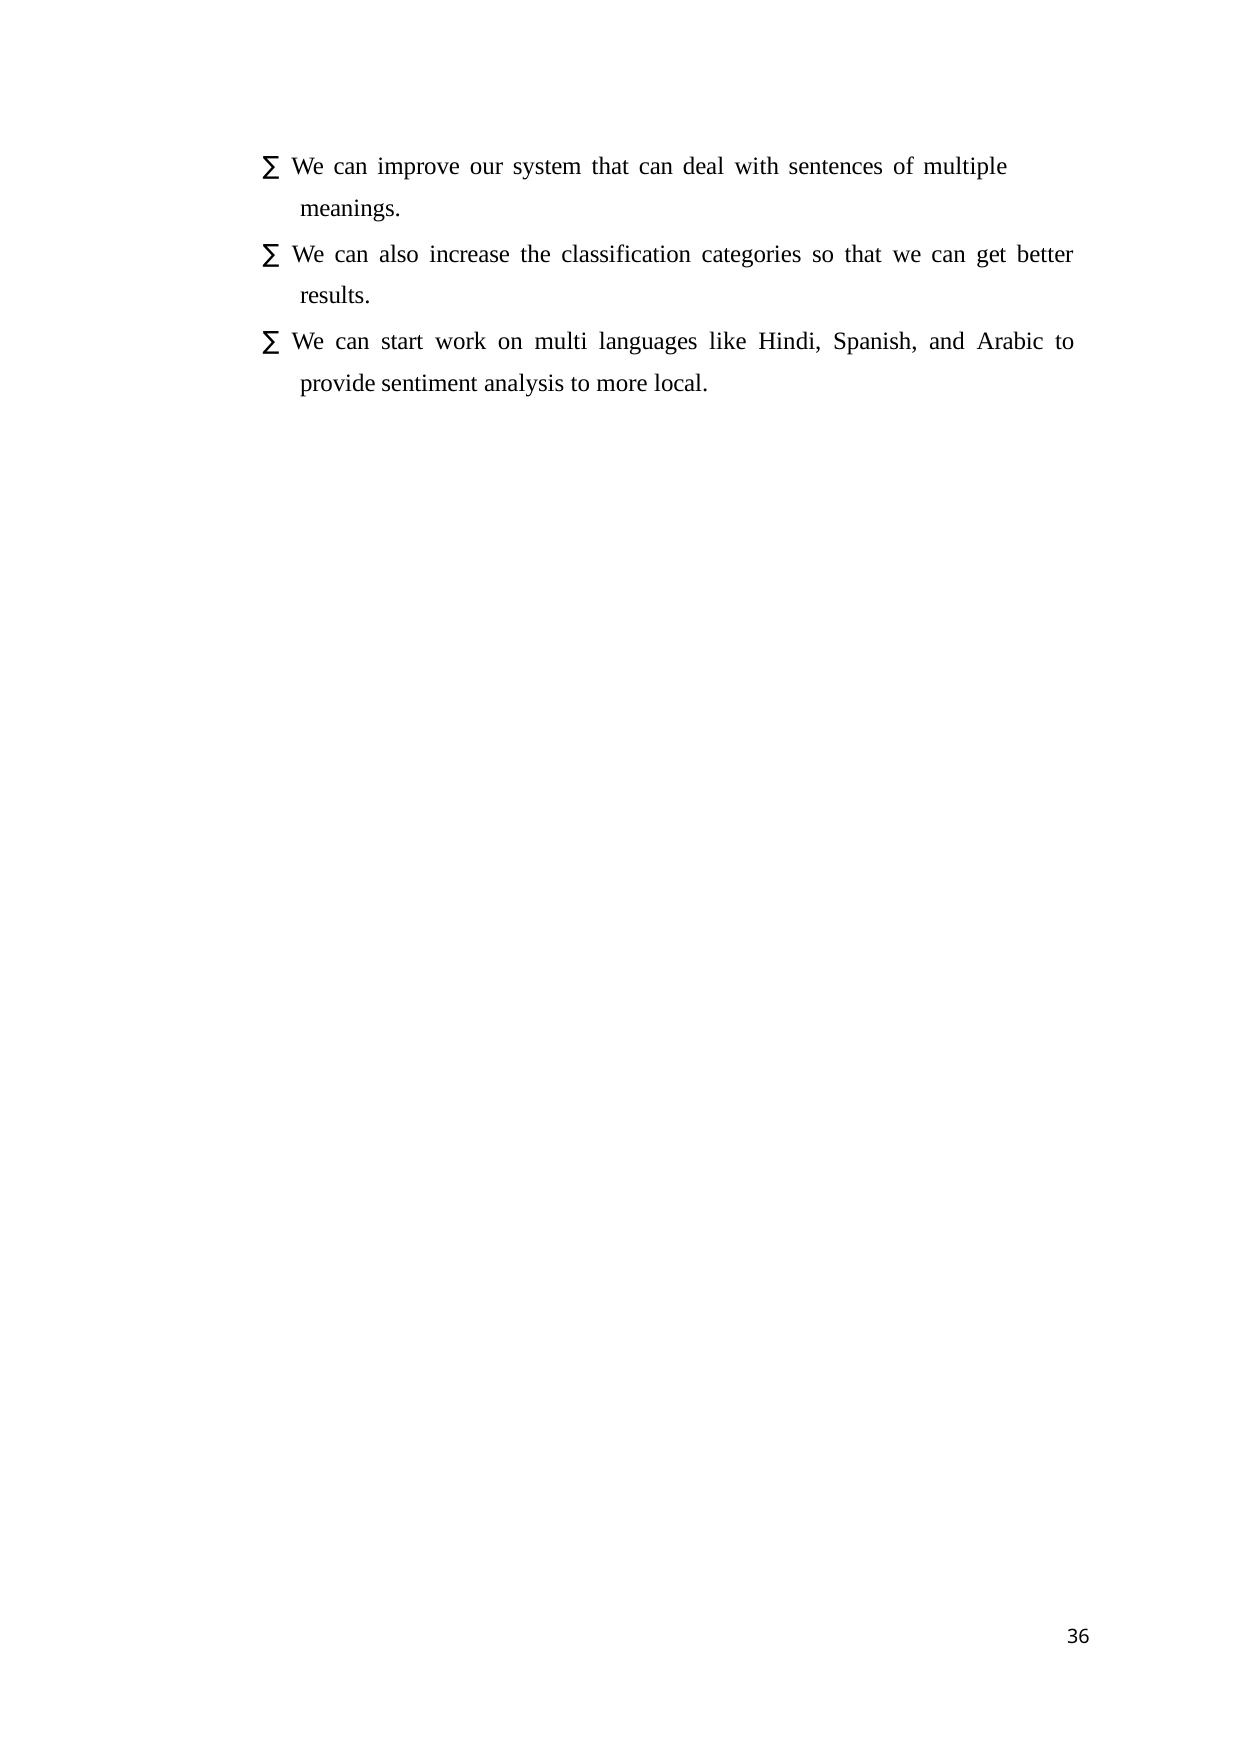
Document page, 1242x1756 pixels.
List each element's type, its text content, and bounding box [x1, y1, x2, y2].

slide_number 36 [1060, 1621, 1096, 1756]
text_box ∑ We can improve our system that can deal with sentences of multiple meanings. ∑ We can also increase the classification categories so that we can get better results. ∑ We can start work on multi languages like Hindi, Spanish, and Arabic to provide sentiment analysis to more local. [260, 136, 1093, 397]
